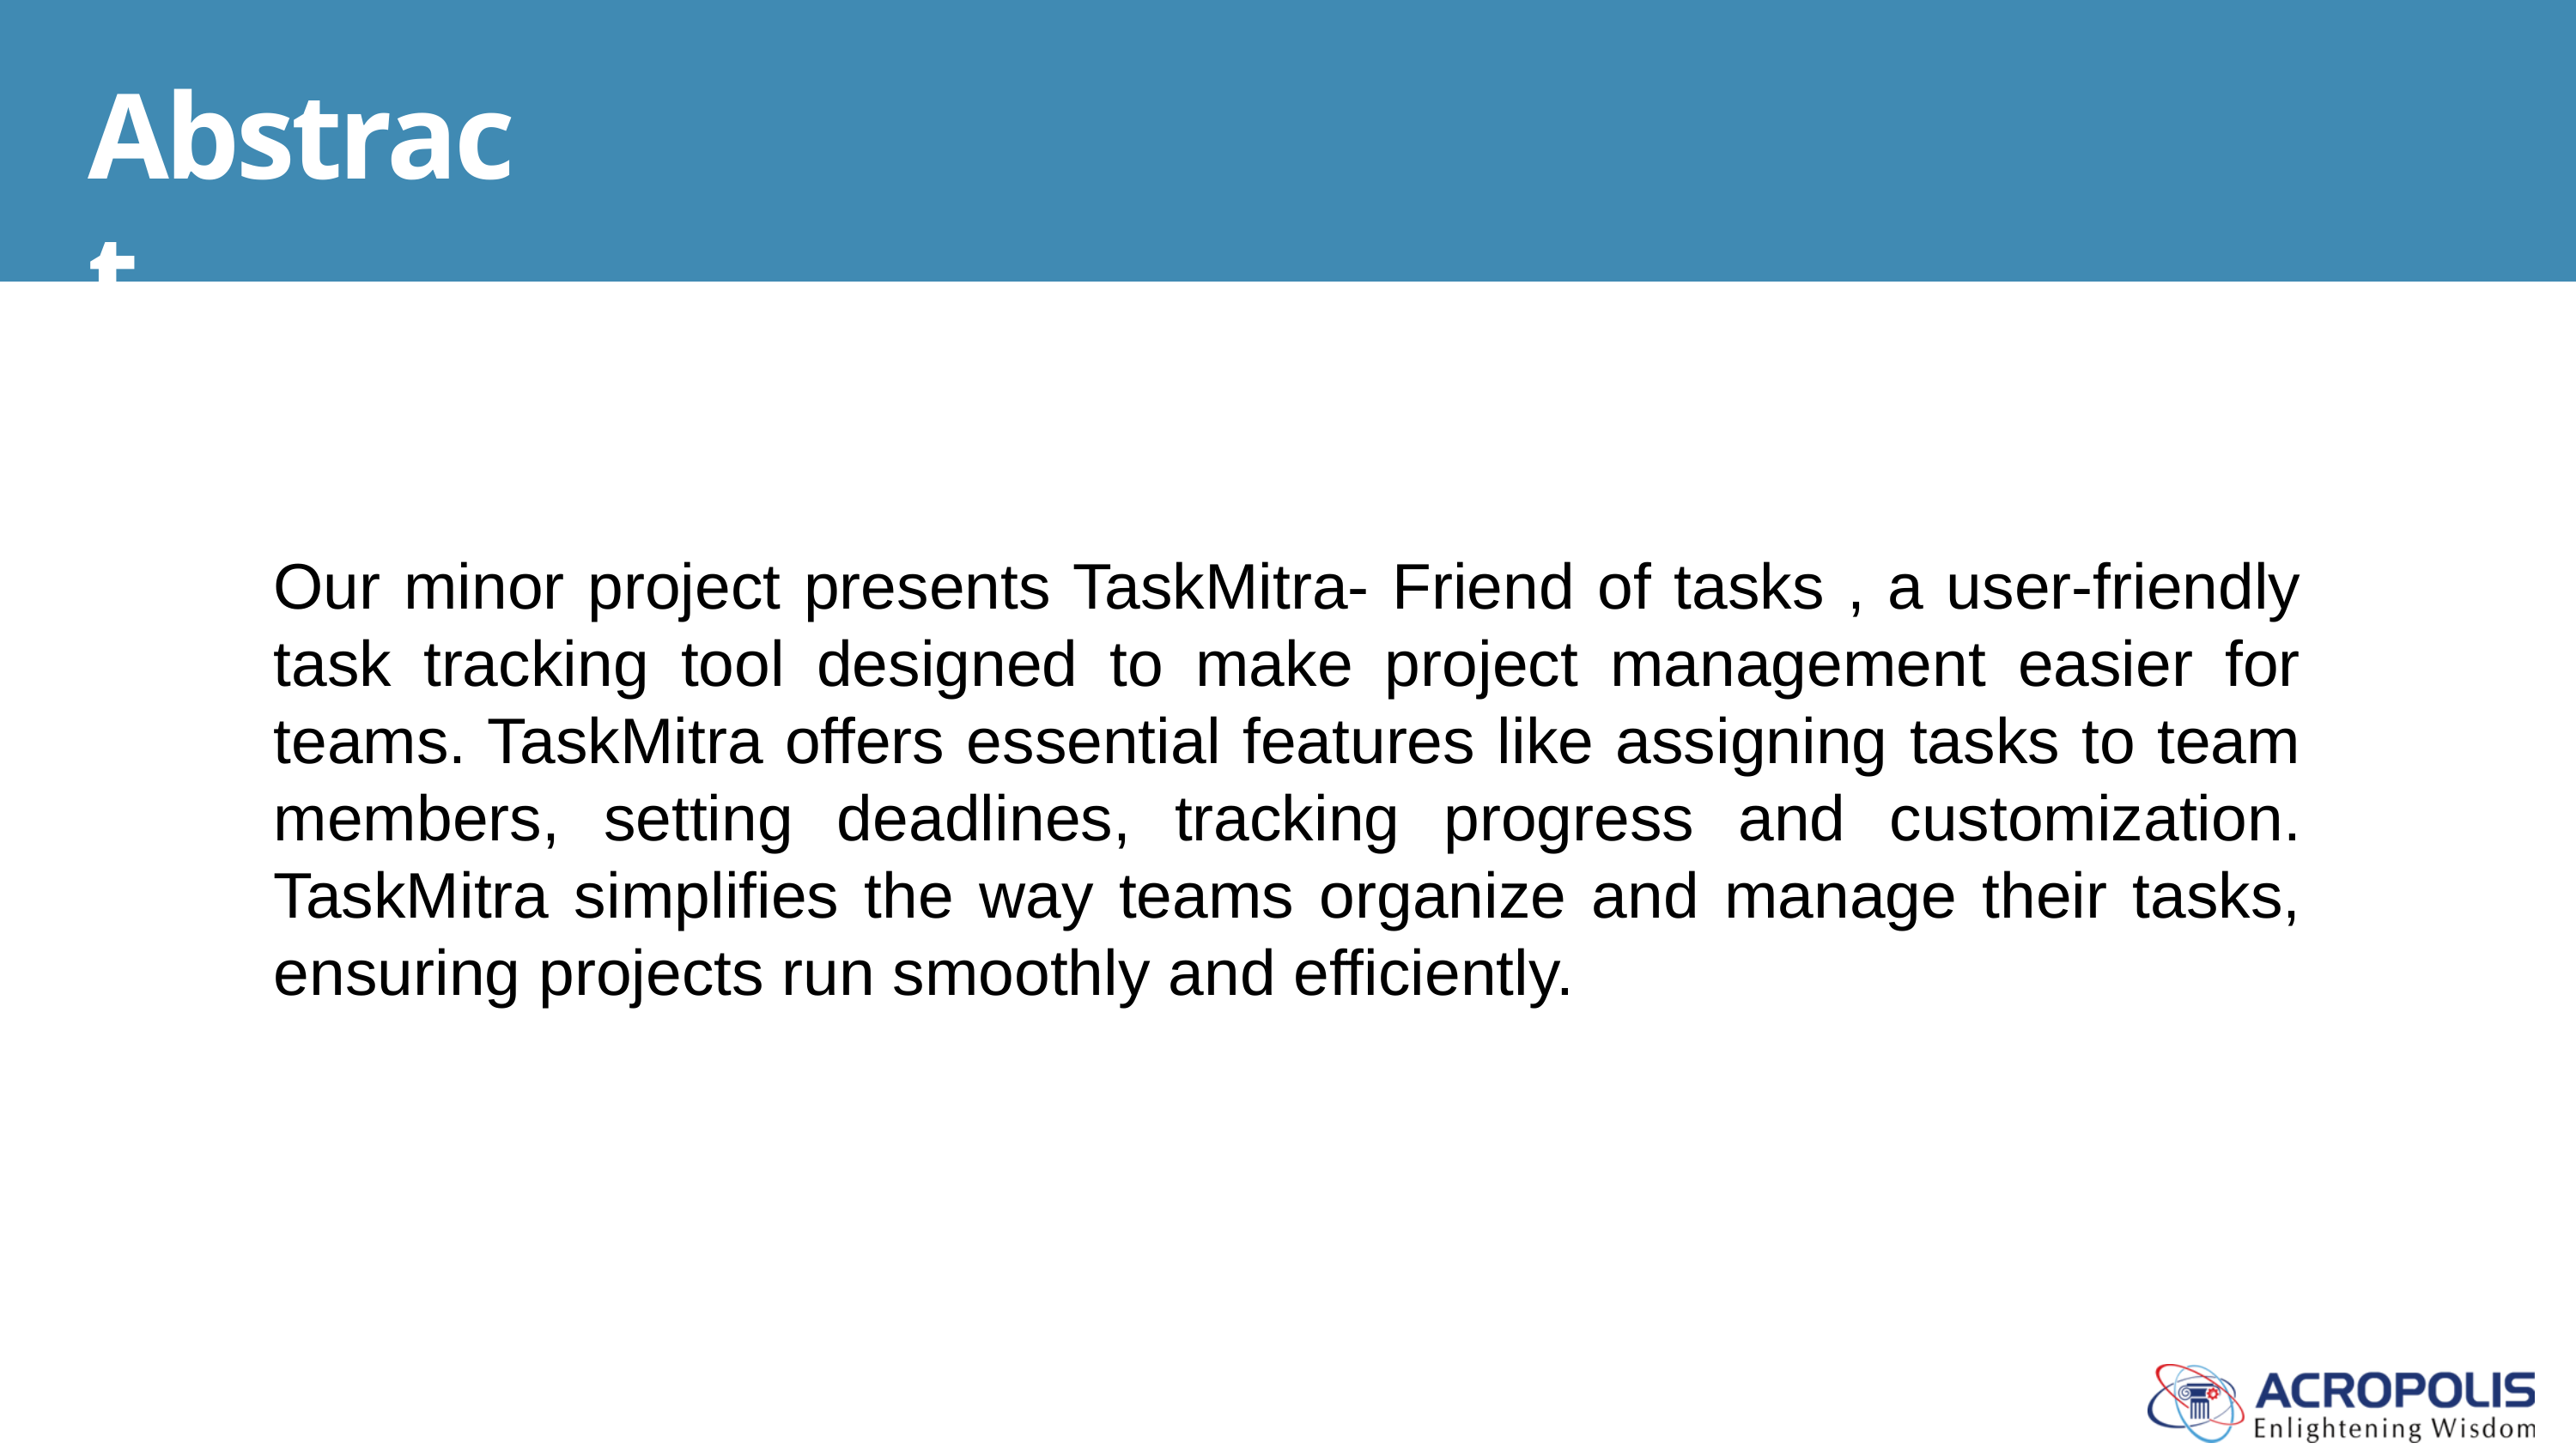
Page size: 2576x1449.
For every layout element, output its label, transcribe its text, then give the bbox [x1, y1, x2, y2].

text_box Abstract [85, 58, 560, 344]
text_box Our minor project presents TaskMitra- Friend of tasks , a user-friendly task tracking tool designed to make project management easier for teams. TaskMitra offers essential features like assigning tasks to team members, setting deadlines, tracking progress and customization. TaskMitra simplifies the way teams organize and manage their tasks, ensuring projects run smoothly and efficiently. [273, 530, 2303, 1009]
picture [2148, 1364, 2535, 1443]
